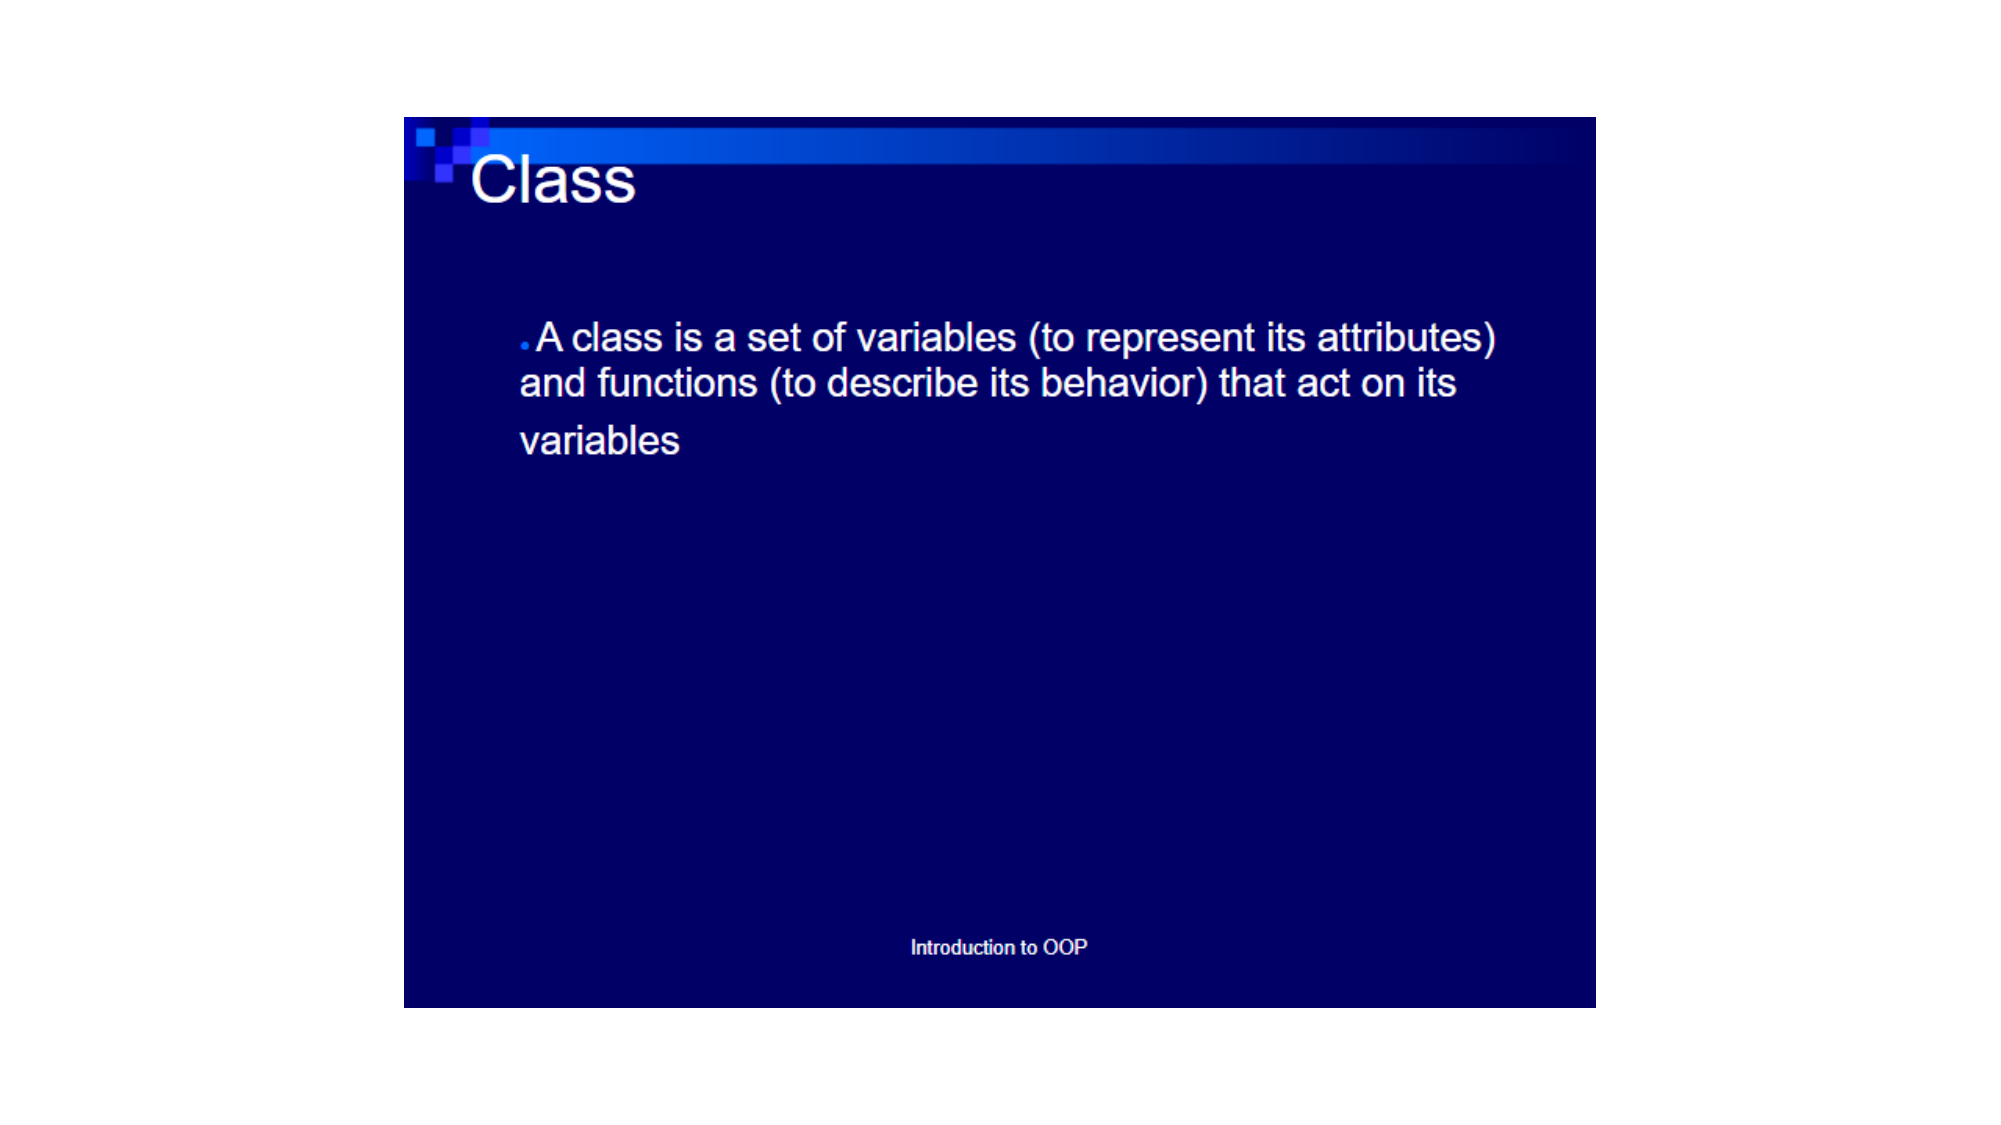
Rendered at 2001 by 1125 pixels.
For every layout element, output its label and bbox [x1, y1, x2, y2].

picture [404, 117, 1596, 1008]
